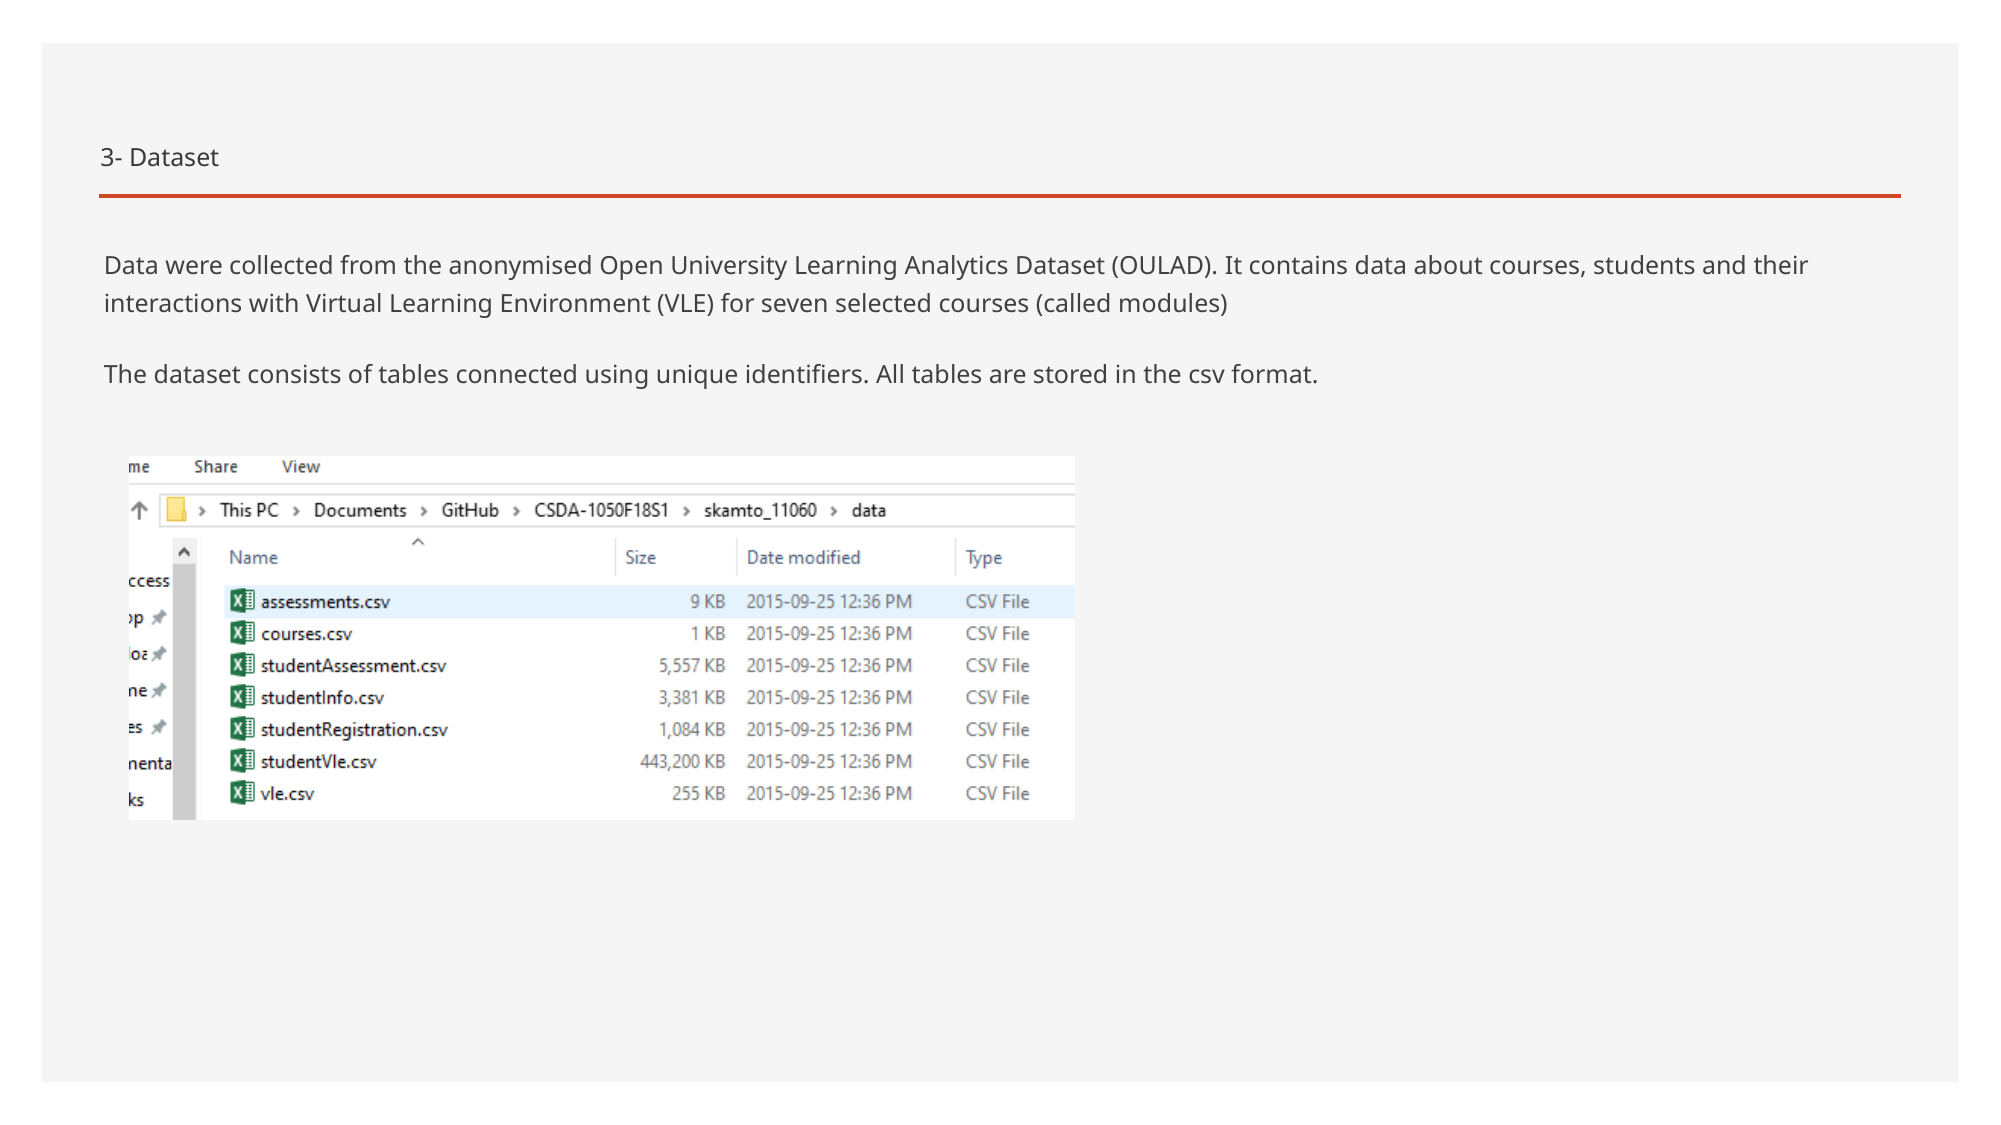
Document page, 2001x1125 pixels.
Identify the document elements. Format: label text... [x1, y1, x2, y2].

title 3- Dataset [85, 73, 1214, 179]
list Data were collected from the anonymised Open University Learning Analytics Dataset (OULAD). It contains data about courses, students and their interactions with Virtual Learning Environment (VLE) for seven selected courses (called modules) The dataset consists of tables connected using unique identifiers. All tables are stored in the csv format. [88, 234, 1910, 1021]
picture [129, 456, 1075, 820]
